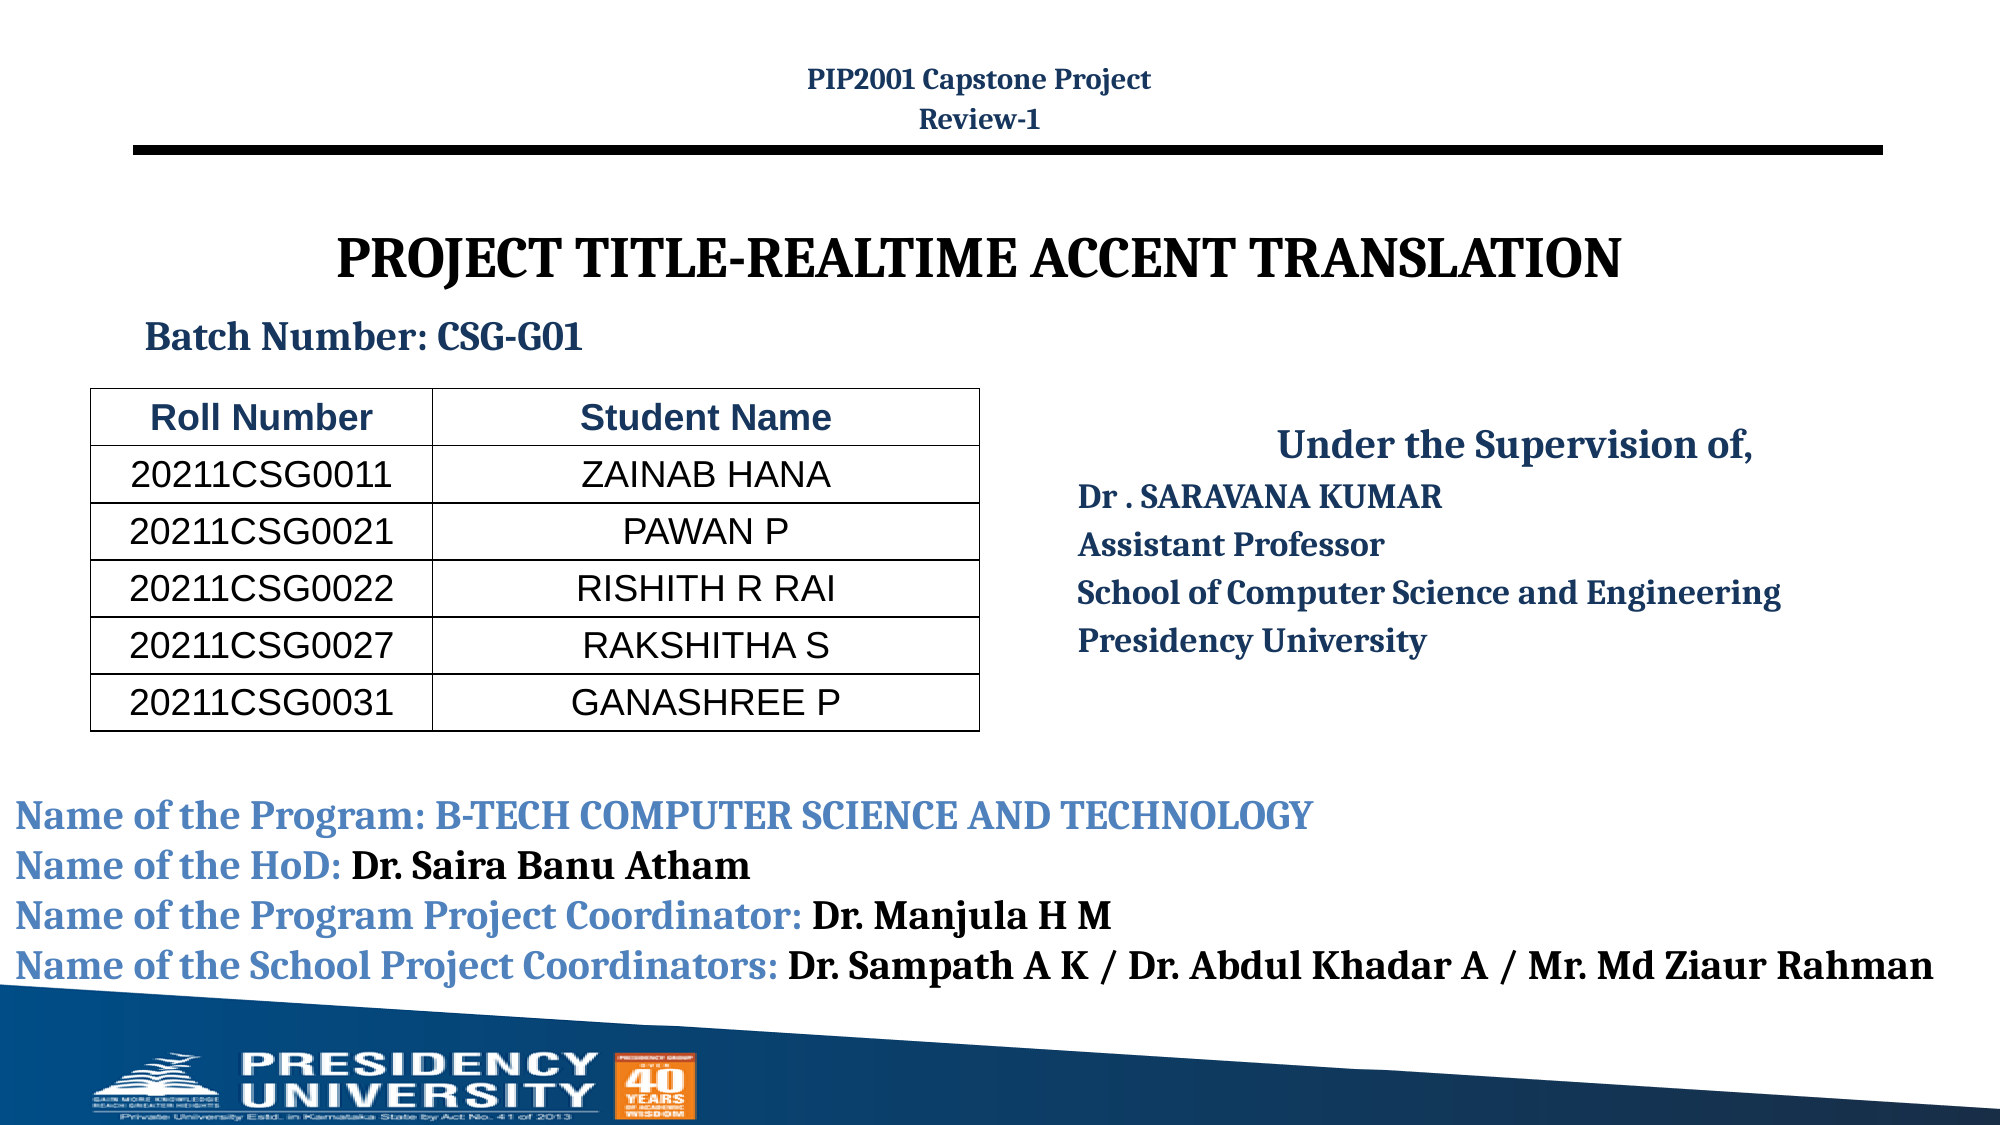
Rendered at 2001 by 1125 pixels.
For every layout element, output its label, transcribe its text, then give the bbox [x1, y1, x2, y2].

table_header Student Name [433, 389, 979, 445]
table_cell RAKSHITHA S [433, 618, 979, 673]
text_box Under the Supervision of, Dr . SARAVANA KUMAR Assistant Professor School of Computer Science and Engineering Presidency University [1062, 413, 1968, 746]
table_cell 20211CSG0021 [91, 504, 432, 559]
table_cell PAWAN P [433, 504, 979, 559]
table_cell RISHITH R RAI [433, 561, 979, 616]
title PROJECT TITLE-REALTIME ACCENT TRANSLATION [129, 175, 1830, 334]
picture [0, 1000, 2000, 1125]
table_cell 20211CSG0031 [91, 675, 432, 730]
table_cell 20211CSG0022 [91, 561, 432, 616]
text_box PIP2001 Capstone Project Review-1 [653, 54, 1306, 146]
table_cell GANASHREE P [433, 675, 979, 730]
table_cell ZAINAB HANA [433, 446, 979, 502]
subtitle Batch Number: CSG-G01 [129, 301, 781, 378]
table_cell 20211CSG0027 [91, 618, 432, 673]
table_cell 20211CSG0011 [91, 446, 432, 502]
text_box Name of the Program: B-TECH COMPUTER SCIENCE AND TECHNOLOGY Name of the HoD: Dr. Saira Banu Atham Name of the Program Project Coordinator: Dr. Manjula H M Name of the School Project Coordinators: Dr. Sampath A K / Dr. Abdul Khadar A / Mr. Md Ziaur Rahman [0, 780, 2000, 1000]
table_header Roll Number [91, 389, 432, 445]
